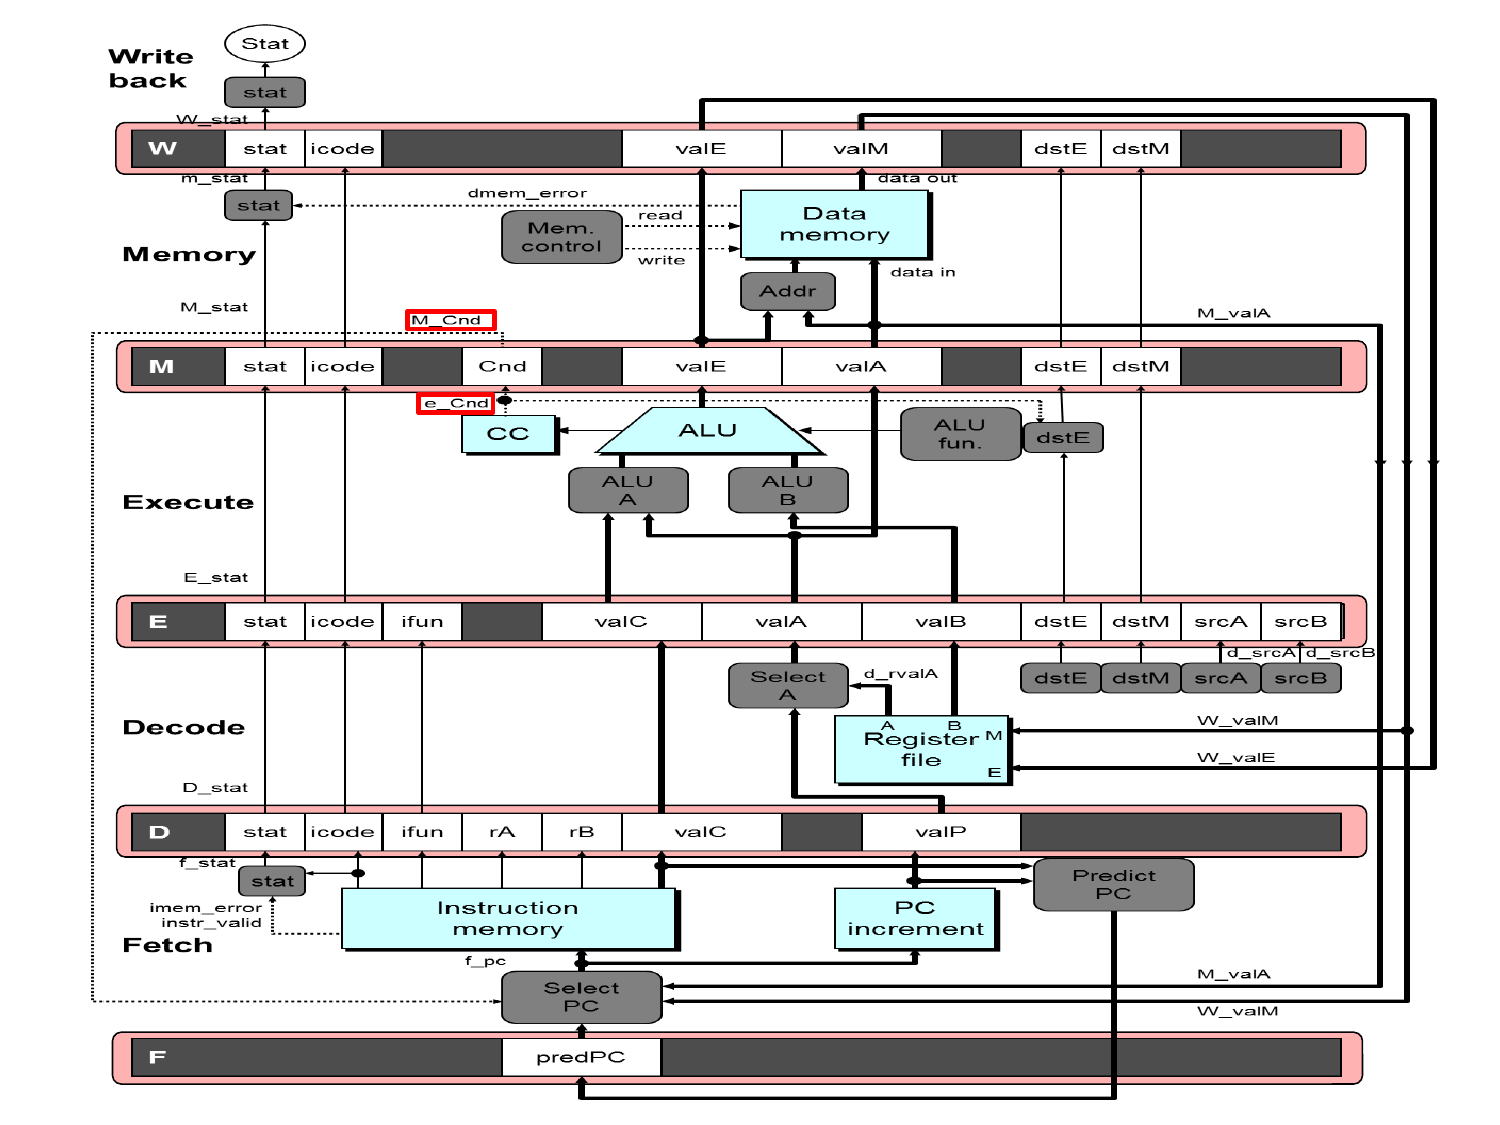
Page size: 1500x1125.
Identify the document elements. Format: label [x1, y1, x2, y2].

picture [87, 24, 1451, 1101]
